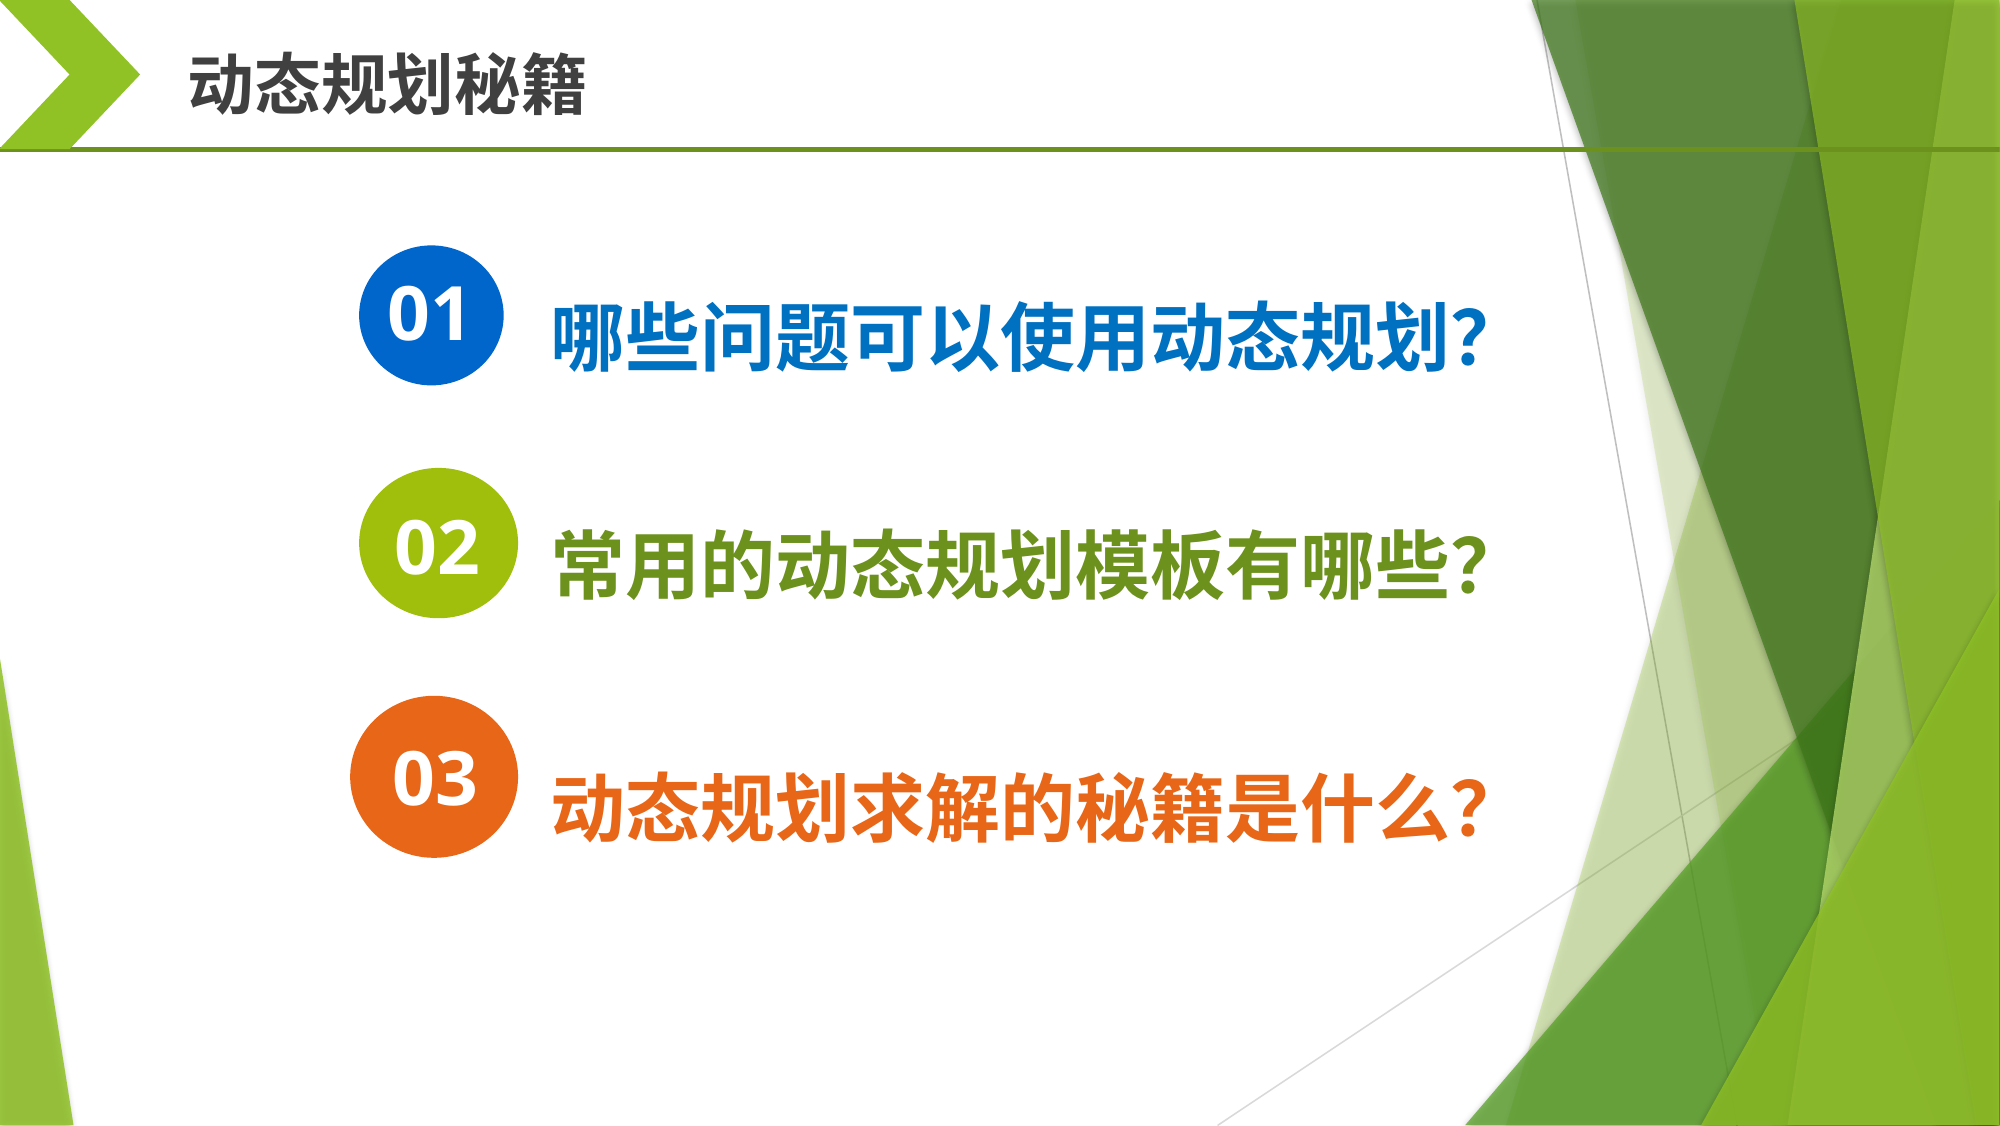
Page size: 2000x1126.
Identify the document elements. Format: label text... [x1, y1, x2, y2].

text_box 常用的动态规划模板有哪些？ [550, 473, 1532, 609]
text_box 哪些问题可以使用动态规划？ [550, 263, 1461, 381]
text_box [349, 695, 519, 859]
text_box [358, 244, 505, 386]
text_box [0, 0, 142, 148]
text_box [358, 467, 519, 619]
text_box 动态规划秘籍 [173, 35, 823, 131]
text_box 动态规划求解的秘籍是什么？ [550, 716, 1532, 852]
